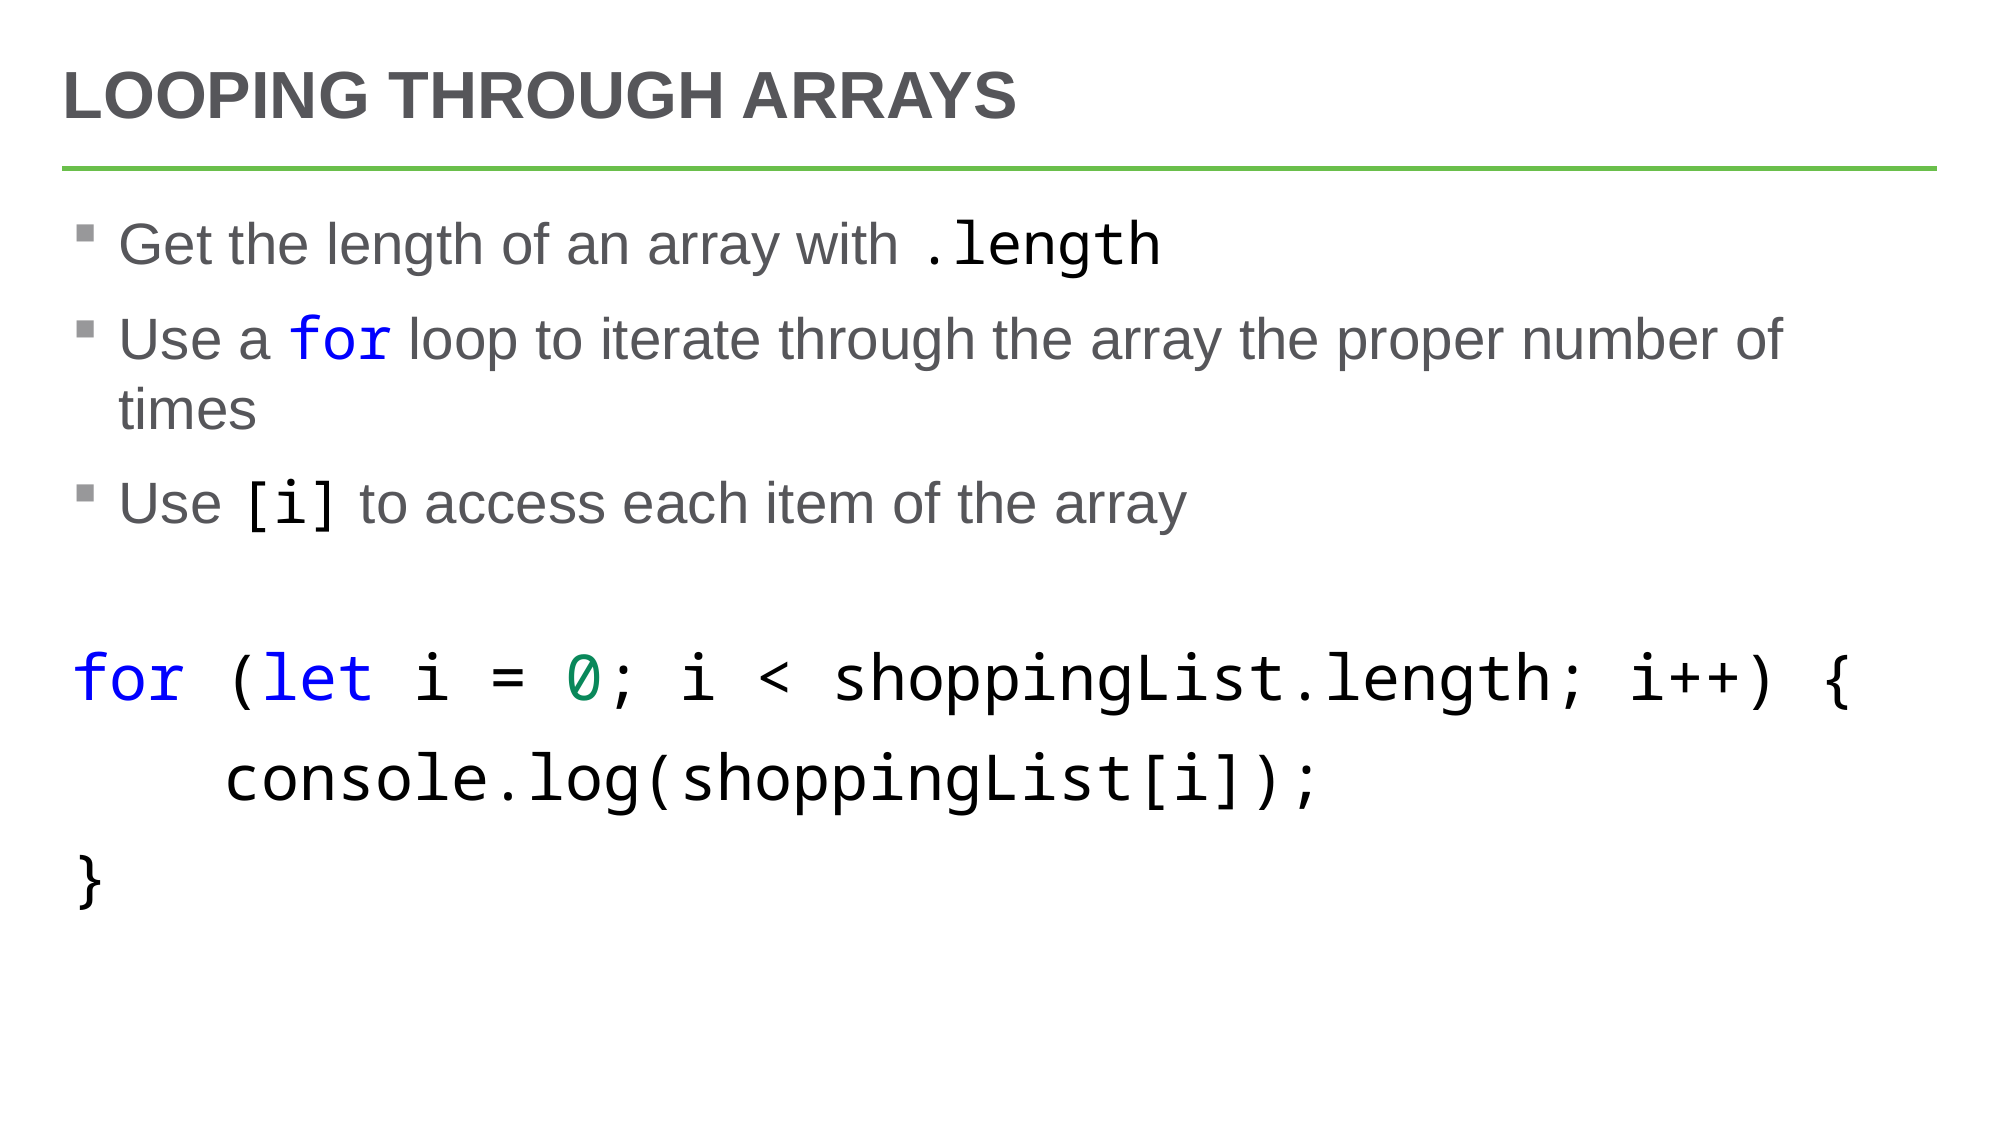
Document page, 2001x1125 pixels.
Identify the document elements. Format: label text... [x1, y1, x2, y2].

title Looping through Arrays [62, 37, 1938, 150]
list for (let i = 0; i < shoppingList.length; i++) { console.log(shoppingList[i]); } [62, 637, 1938, 975]
text_box Get the length of an array with .length Use a for loop to iterate through the array the proper number of times Use [i] to access each item of the array [62, 206, 1938, 544]
